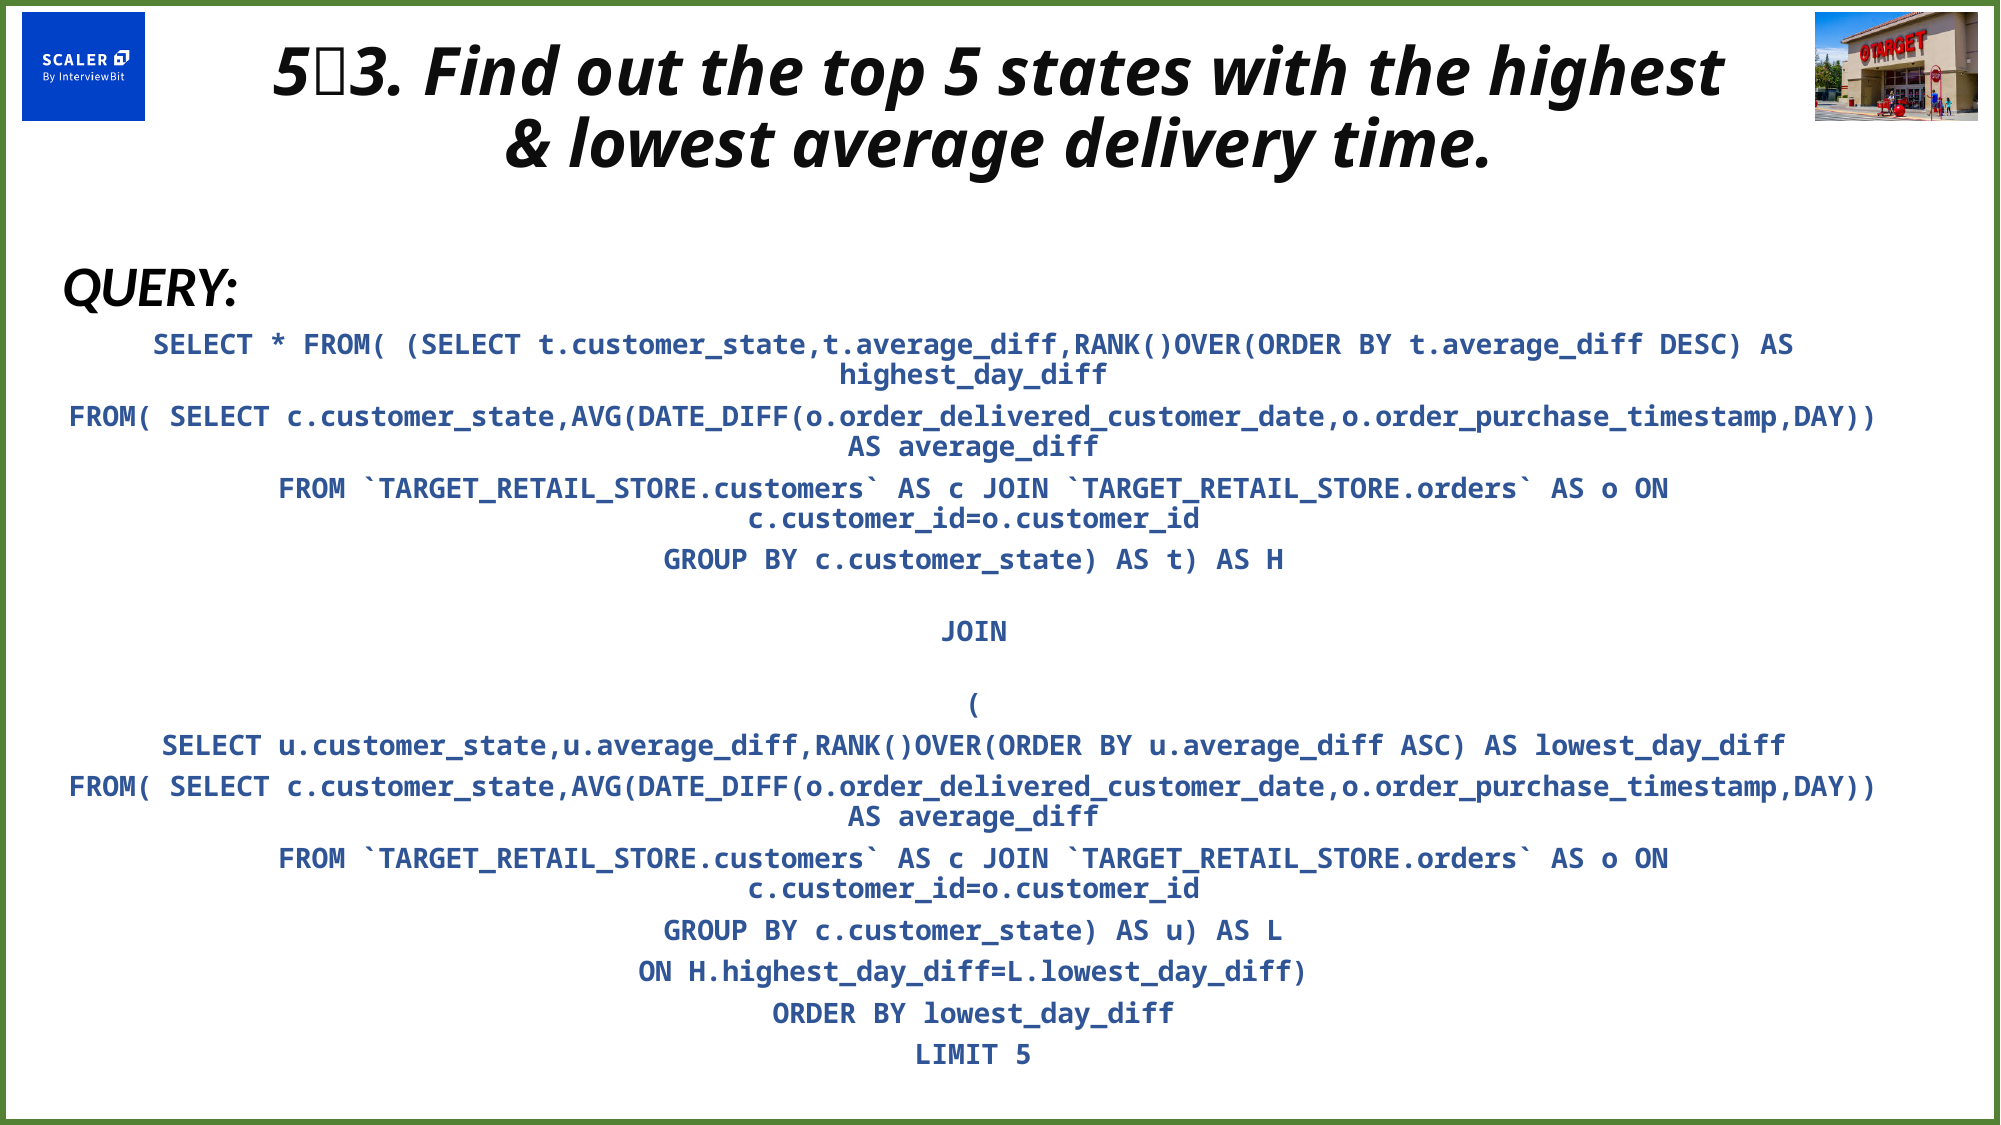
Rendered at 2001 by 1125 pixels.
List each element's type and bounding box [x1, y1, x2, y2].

text_box [0, 0, 2000, 1125]
picture [21, 12, 145, 121]
picture [1815, 12, 1978, 121]
